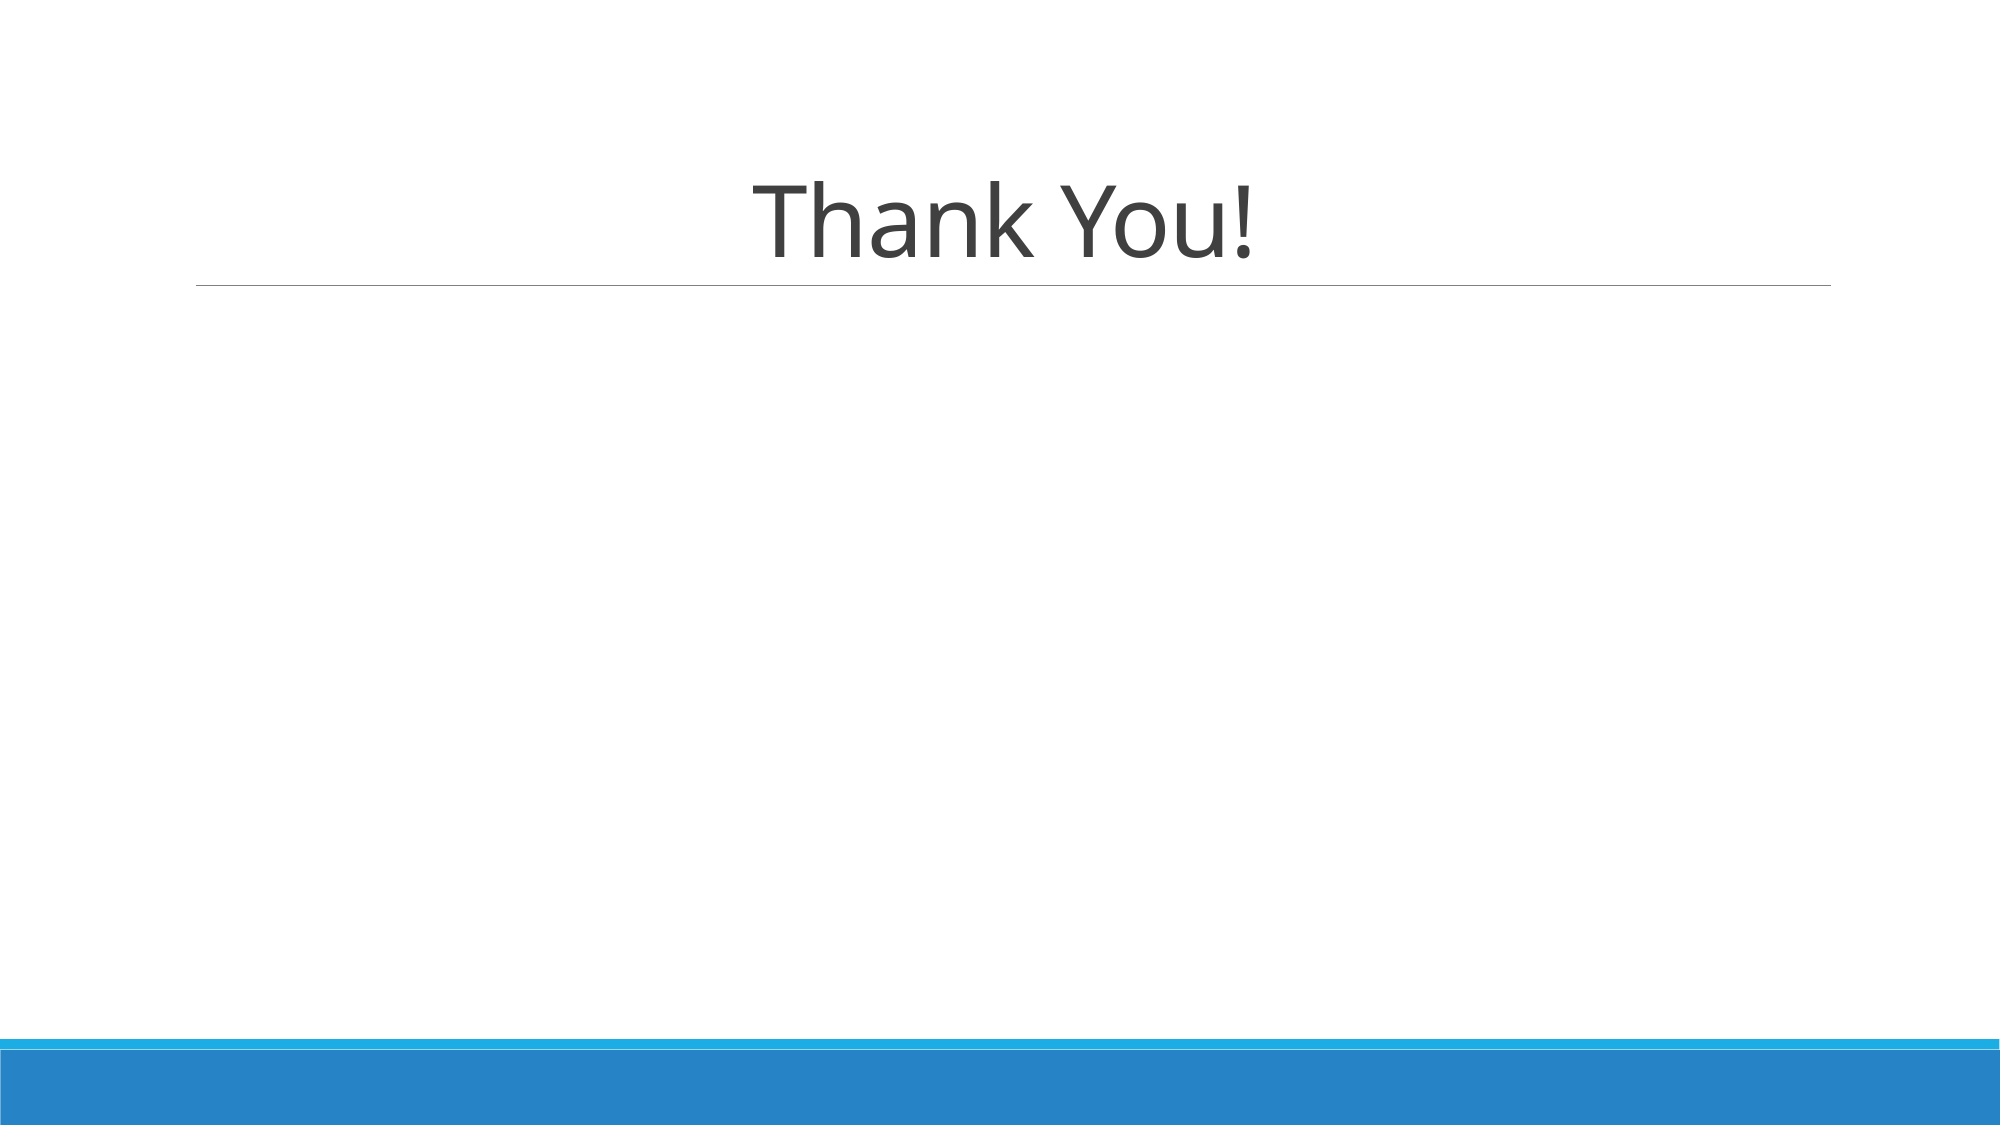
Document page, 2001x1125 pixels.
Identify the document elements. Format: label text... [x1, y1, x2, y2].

title Thank You! [180, 47, 1830, 285]
